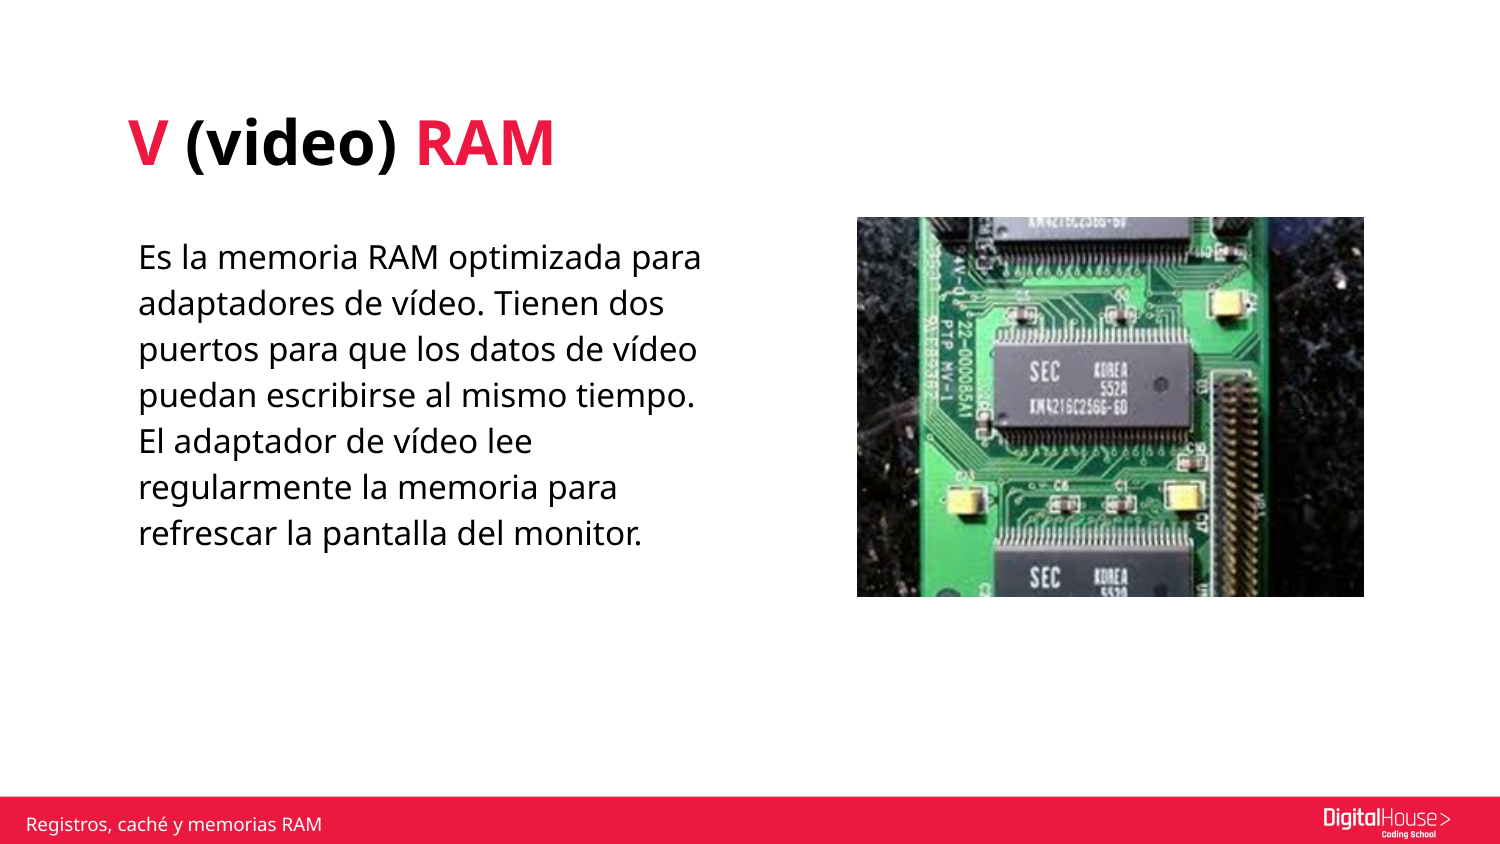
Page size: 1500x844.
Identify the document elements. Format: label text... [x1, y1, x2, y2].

title V (video) RAM [113, 98, 1500, 192]
picture [857, 217, 1364, 598]
list Es la memoria RAM optimizada para adaptadores de vídeo. Tienen dos puertos para que los datos de vídeo puedan escribirse al mismo tiempo. El adaptador de vídeo lee regularmente la memoria para refrescar la pantalla del monitor. [130, 223, 725, 781]
picture [1324, 808, 1450, 839]
